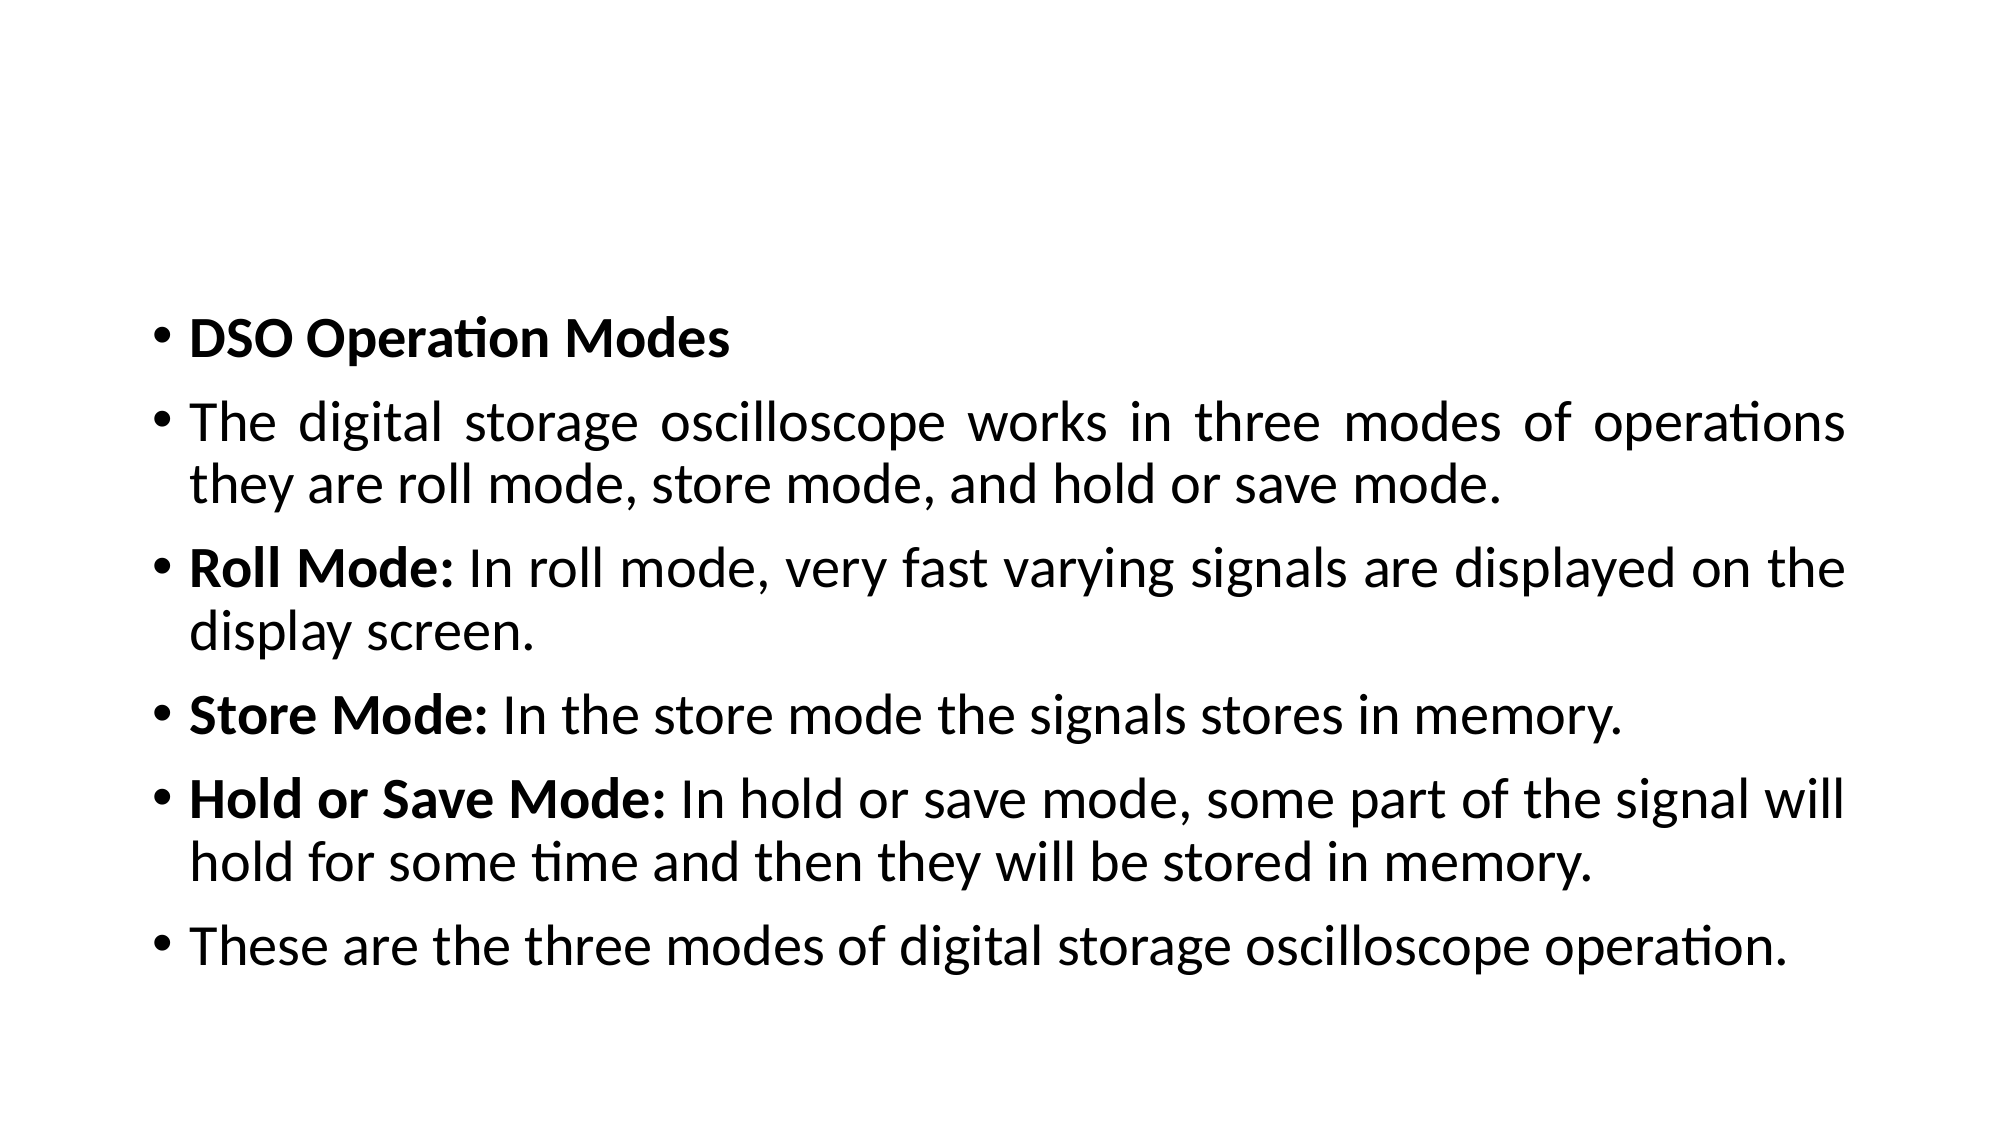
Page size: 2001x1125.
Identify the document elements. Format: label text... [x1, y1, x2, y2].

list DSO Operation Modes The digital storage oscilloscope works in three modes of operations they are roll mode, store mode, and hold or save mode. Roll Mode: In roll mode, very fast varying signals are displayed on the display screen. Store Mode: In the store mode the signals stores in memory. Hold or Save Mode: In hold or save mode, some part of the signal will hold for some time and then they will be stored in memory. These are the three modes of digital storage oscilloscope operation. [137, 299, 1863, 1014]
